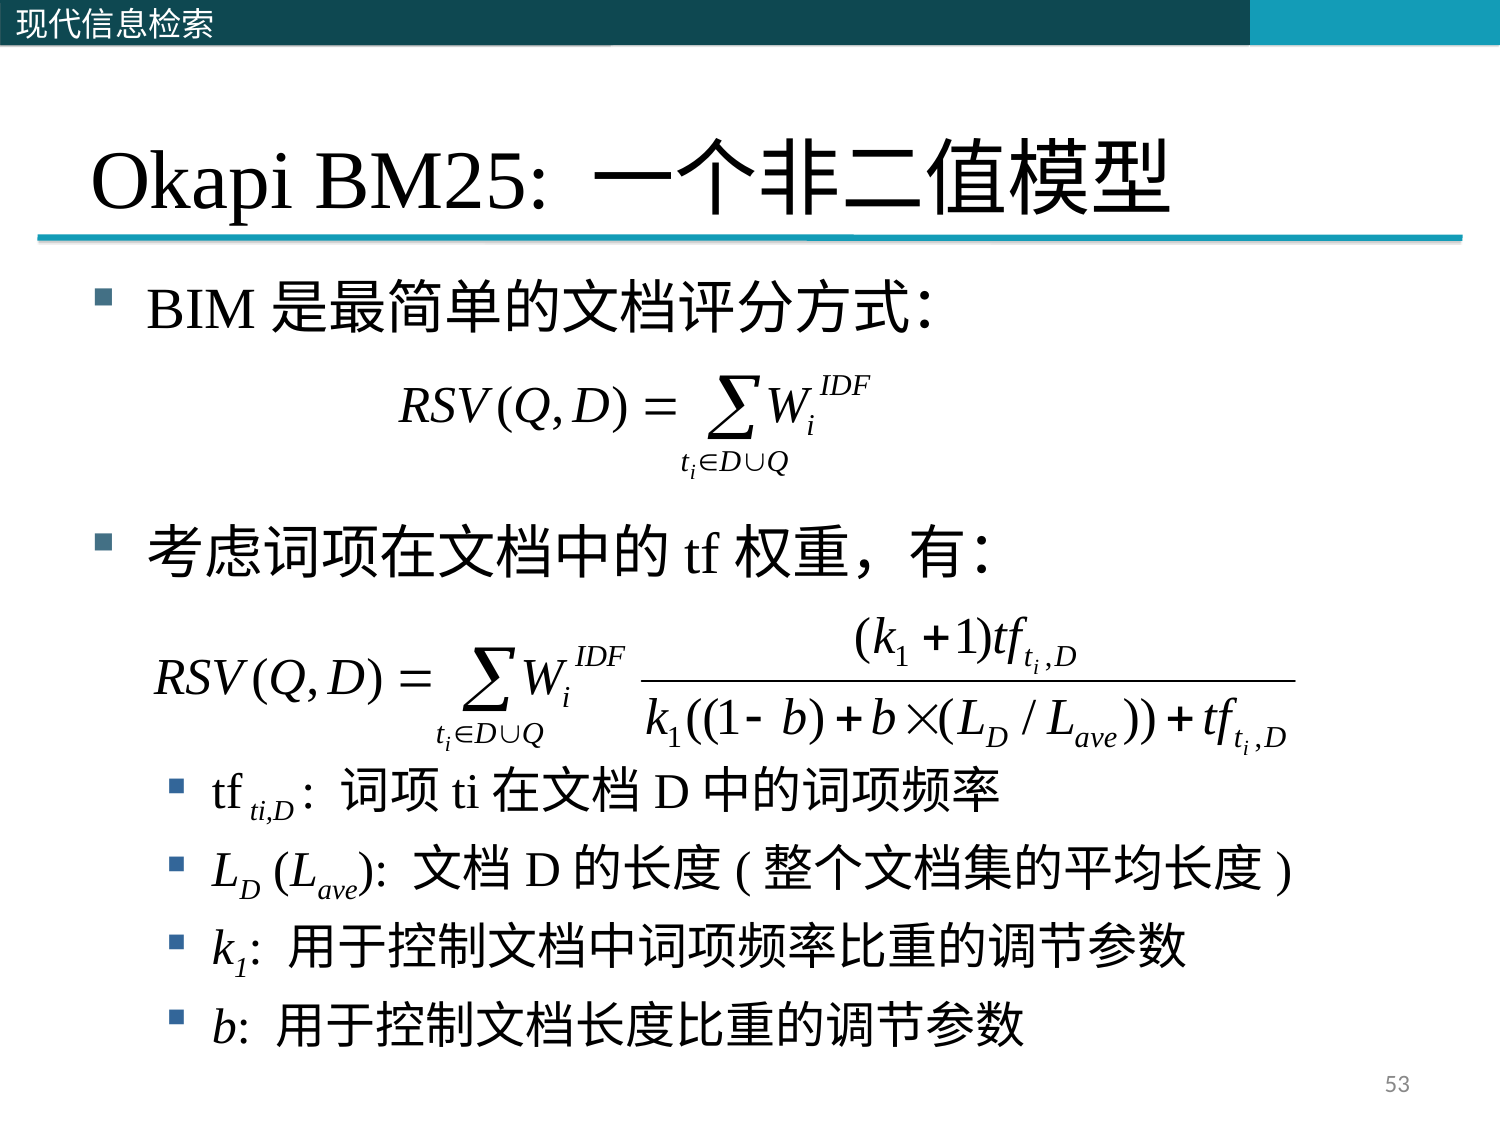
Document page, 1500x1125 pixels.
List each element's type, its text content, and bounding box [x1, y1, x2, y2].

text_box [388, 361, 888, 492]
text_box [144, 602, 1306, 768]
list BIM是最简单的文档评分方式： 考虑词项在文档中的tf权重，有： tf ti,D : 词项ti在文档D中的词项频率 LD (Lave): 文档D的长度(整个文档集的平均长度) k1: 用于控制文档中词项频率比重的调节参数 b: 用于控制文档长度比重的调节参数 [74, 262, 1426, 1076]
slide_number 53 [1074, 1062, 1425, 1103]
title Okapi BM25: 一个非二值模型 [74, 44, 1426, 233]
